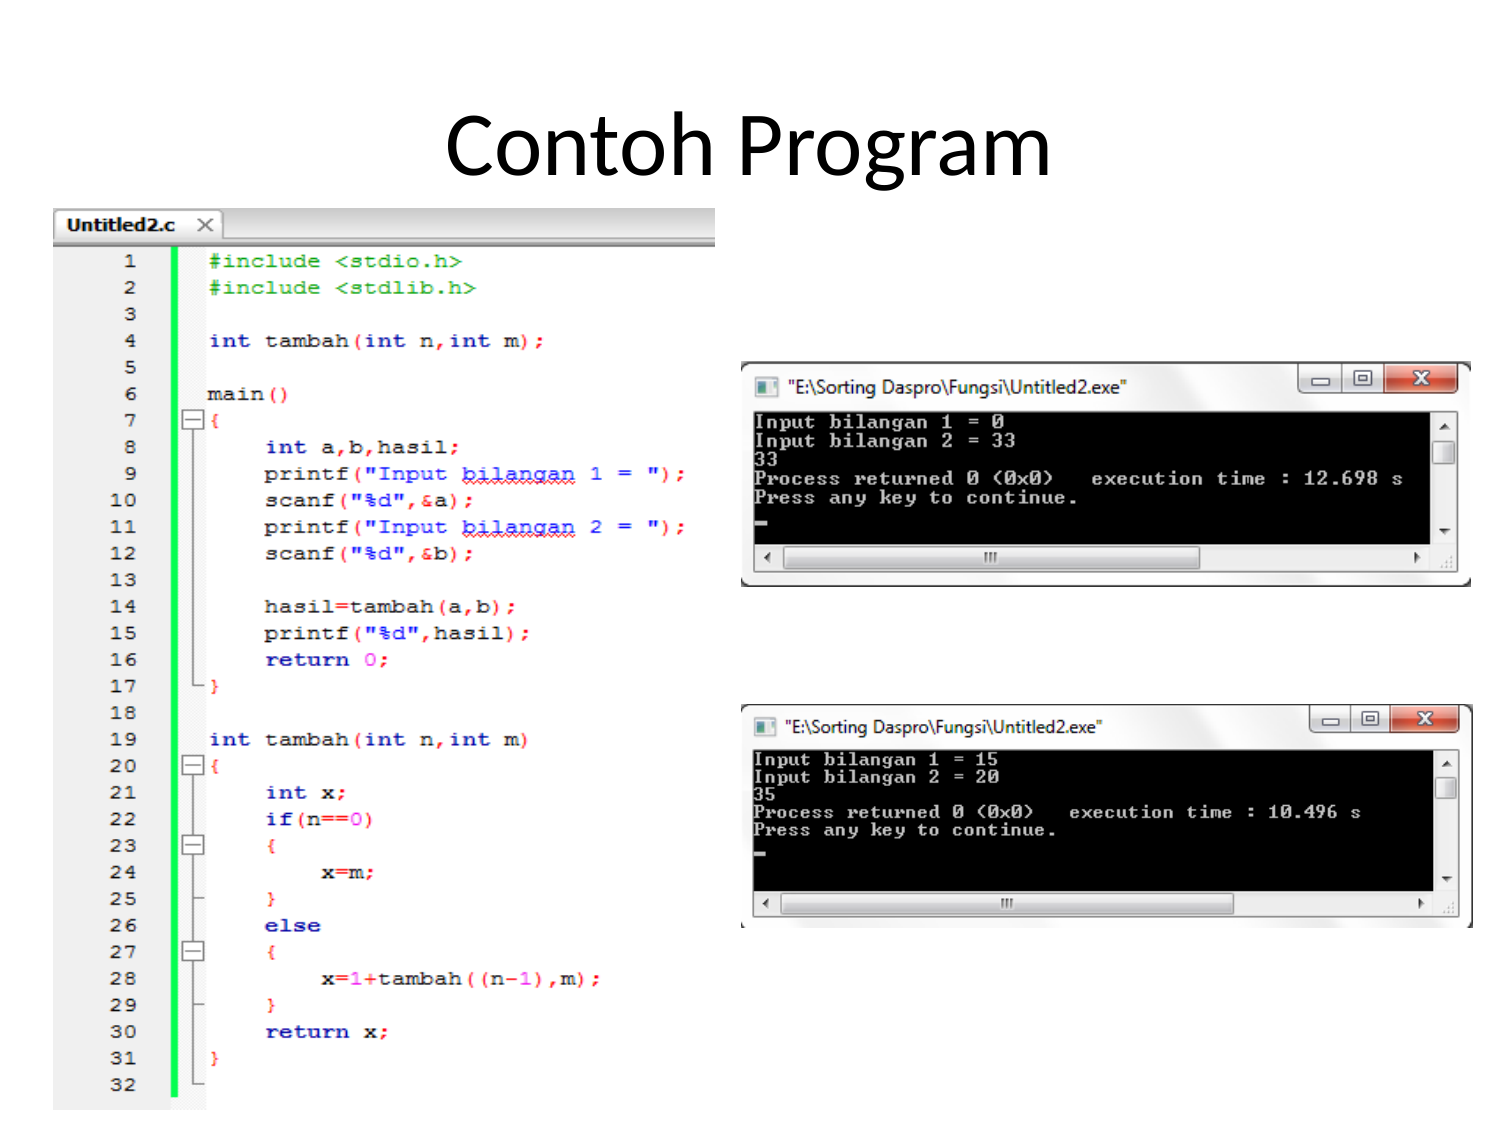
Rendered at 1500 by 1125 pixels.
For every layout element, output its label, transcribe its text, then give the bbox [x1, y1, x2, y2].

picture [740, 703, 1473, 929]
picture [52, 207, 715, 1110]
title Contoh Program [75, 45, 1425, 233]
picture [740, 361, 1472, 587]
